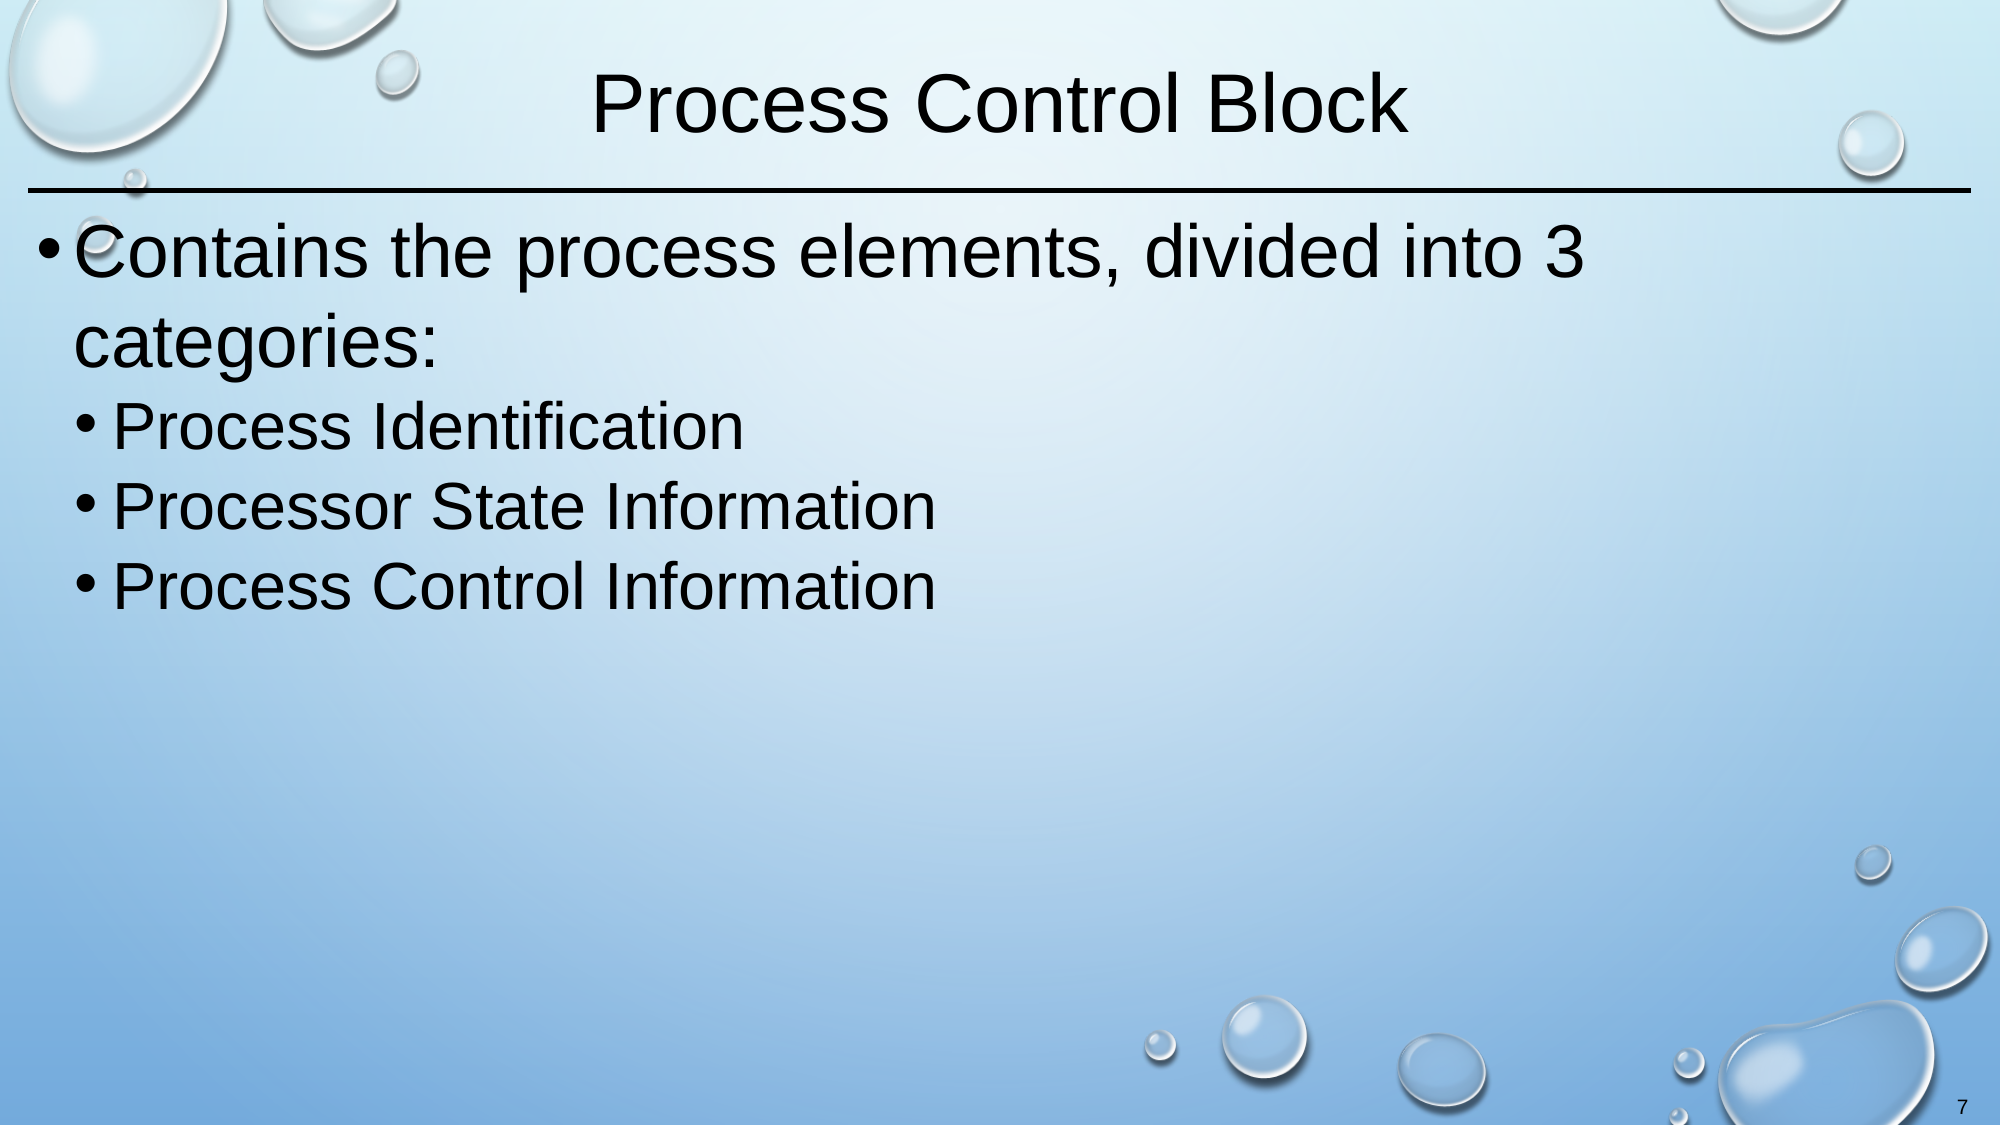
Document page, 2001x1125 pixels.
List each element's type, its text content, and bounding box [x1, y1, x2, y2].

slide_number 7 [1880, 1089, 1972, 1124]
list Contains the process elements, divided into 3 categories: Process Identification Processor State Information Process Control Information [28, 195, 1972, 1088]
picture [0, 0, 2000, 1125]
title Process Control Block [28, 25, 1972, 187]
